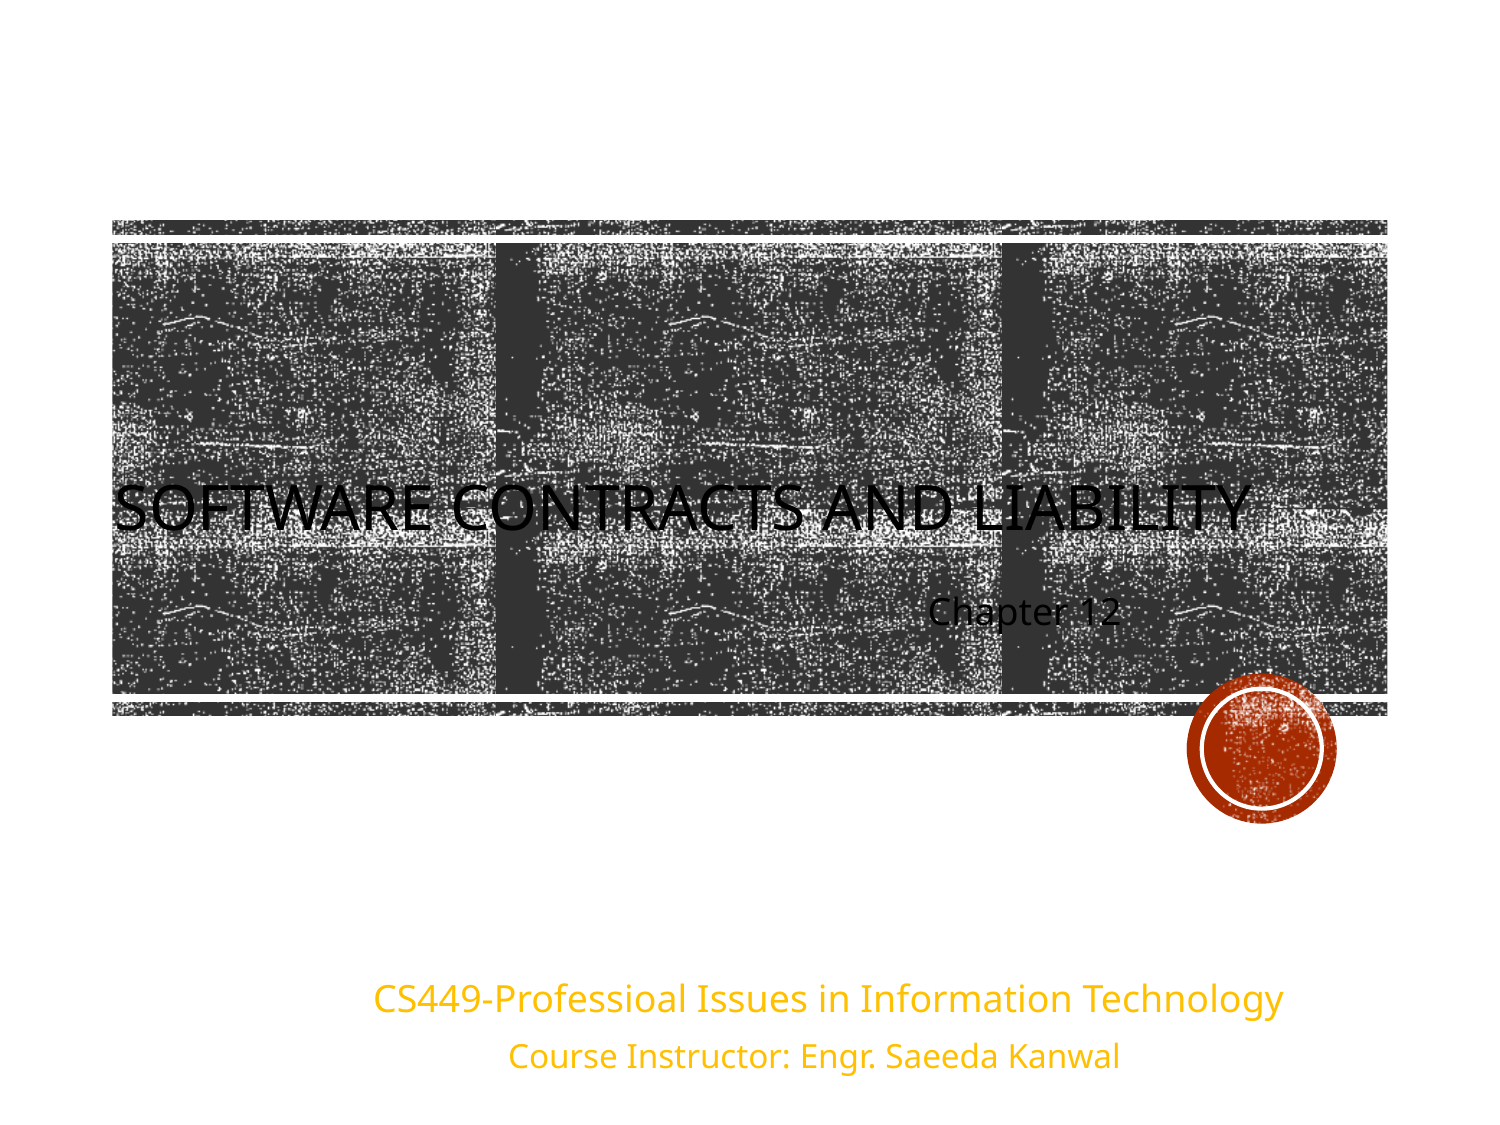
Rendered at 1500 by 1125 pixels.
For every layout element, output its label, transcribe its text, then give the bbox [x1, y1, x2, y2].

title Software contracts and liability [99, 450, 1353, 575]
text_box CS449-Professioal Issues in Information Technology [273, 967, 1385, 1027]
subtitle Chapter 12 [893, 585, 1381, 661]
text_box Course Instructor: Engr. Saeeda Kanwal [336, 1027, 1294, 1083]
